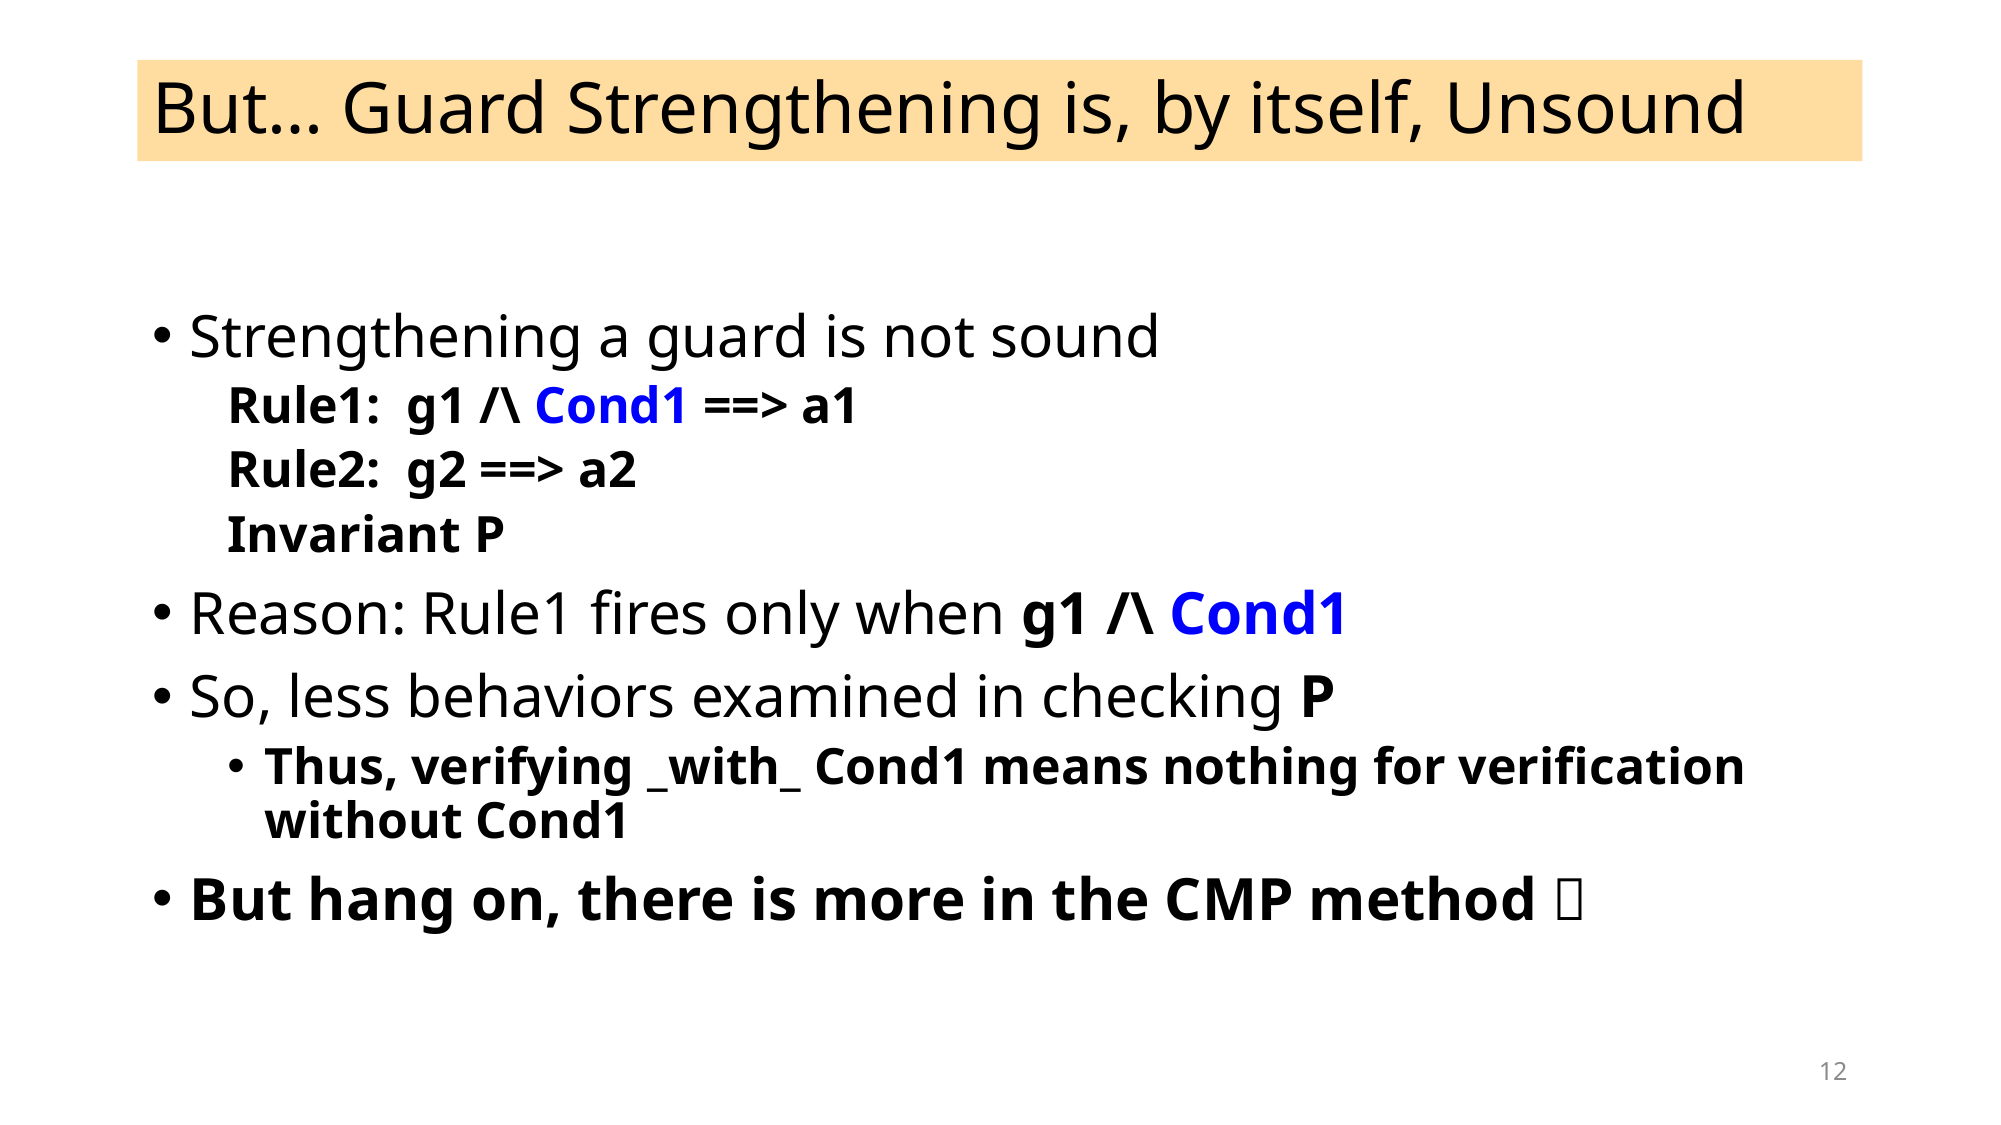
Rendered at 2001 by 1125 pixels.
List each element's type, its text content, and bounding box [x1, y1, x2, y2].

list Strengthening a guard is not sound Rule1: g1 /\ Cond1 ==> a1 Rule2: g2 ==> a2 Invariant P Reason: Rule1 fires only when g1 /\ Cond1 So, less behaviors examined in checking P Thus, verifying _with_ Cond1 means nothing for verification without Cond1 But hang on, there is more in the CMP method  [137, 299, 1863, 1014]
title But… Guard Strengthening is, by itself, Unsound [137, 59, 1863, 162]
slide_number 12 [1412, 1042, 1863, 1103]
